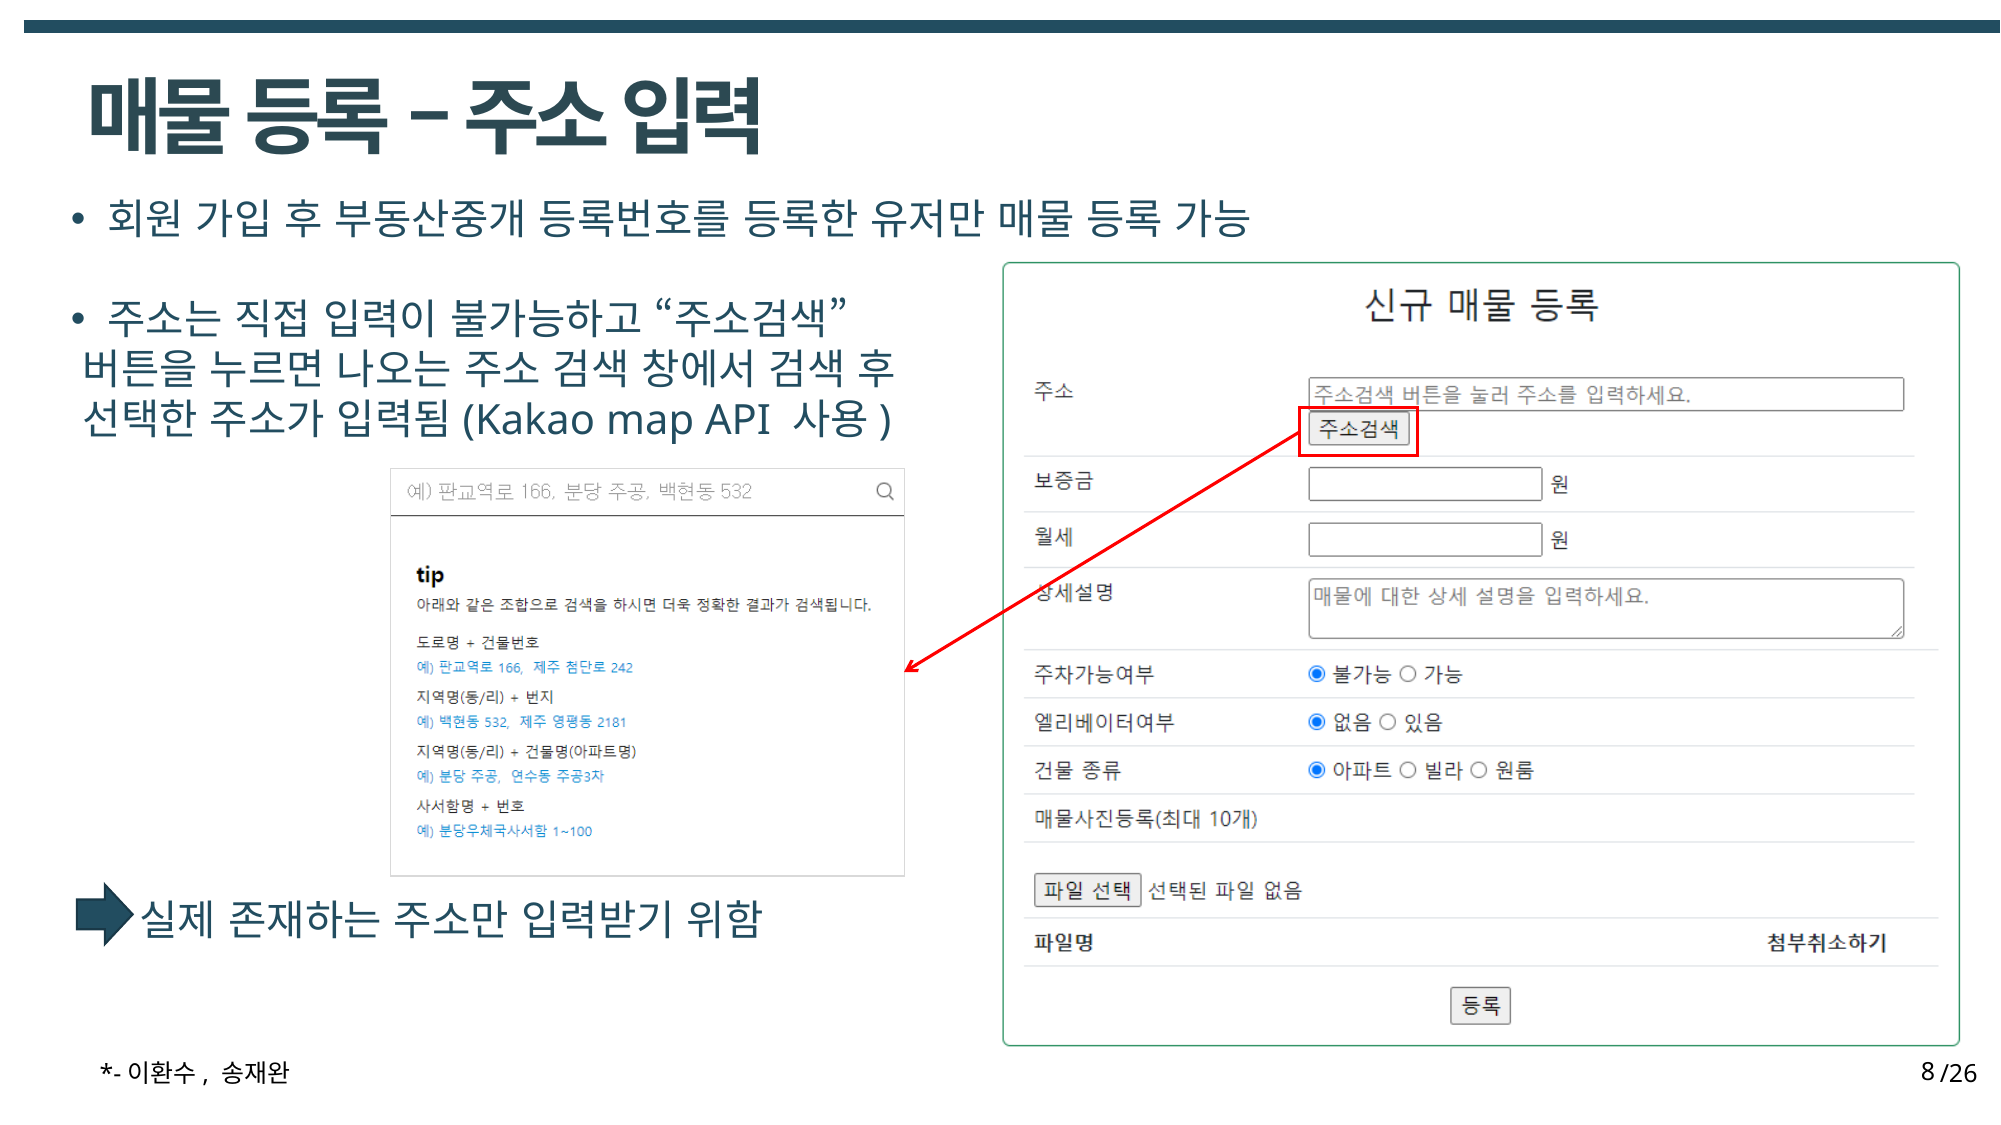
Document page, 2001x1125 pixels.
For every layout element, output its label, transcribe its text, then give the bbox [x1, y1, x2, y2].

text_box [75, 881, 135, 947]
picture [391, 469, 904, 876]
slide_number 8 [1500, 1054, 1950, 1103]
picture [990, 252, 1969, 1054]
text_box 매물 등록 – 주소 입력 [71, 56, 1639, 172]
text_box 회원 가입 후 부동산중개 등록번호를 등록한 유저만 매물 등록 가능 주소는 직접 입력이 불가능하고 “주소검색” 버튼을 누르면 나오는 주소 검색 창에서 검색 후 선택한 주소가 입력됨(Kakao map API 사용) 실제 존재하는 주소만 입력받기 위함 [56, 185, 1902, 1001]
footer *-이환수, 송재완 [18, 1042, 372, 1103]
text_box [903, 431, 1300, 673]
